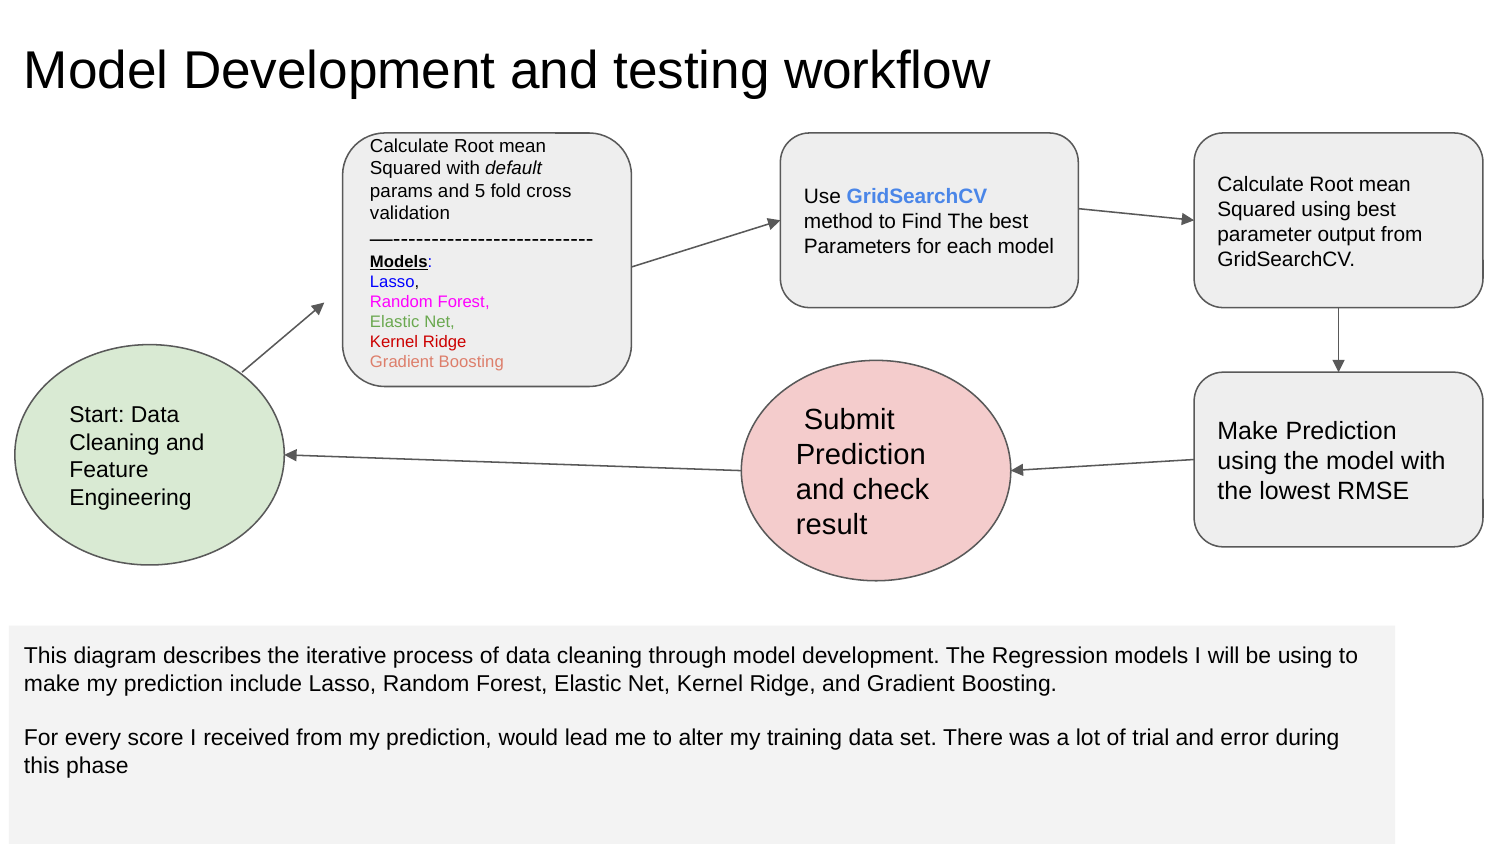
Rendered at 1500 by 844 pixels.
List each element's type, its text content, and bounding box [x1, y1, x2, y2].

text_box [241, 302, 325, 373]
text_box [1010, 459, 1195, 471]
text_box Calculate Root mean Squared using best parameter output from GridSearchCV. [1194, 132, 1483, 308]
text_box Make Prediction using the model with the lowest RMSE [1194, 372, 1483, 547]
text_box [1078, 208, 1195, 221]
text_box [631, 220, 781, 268]
text_box Submit Prediction and check result [741, 360, 1011, 581]
title Model Development and testing workflow [8, 20, 1407, 115]
text_box Start: Data Cleaning and Feature Engineering [14, 344, 285, 565]
text_box This diagram describes the iterative process of data cleaning through model development. The Regression models I will be using to make my prediction include Lasso, Random Forest, Elastic Net, Kernel Ridge, and Gradient Boosting. For every score I received from my prediction, would lead me to alter my training data set. There was a lot of trial and error during this phase [8, 625, 1396, 844]
text_box Calculate Root mean Squared with default params and 5 fold cross validation —-------------------------- Models: Lasso, Random Forest, Elastic Net, Kernel Ridge Gradient Boosting [342, 132, 632, 387]
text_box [284, 454, 742, 471]
text_box Use GridSearchCV method to Find The best Parameters for each model [780, 132, 1079, 308]
